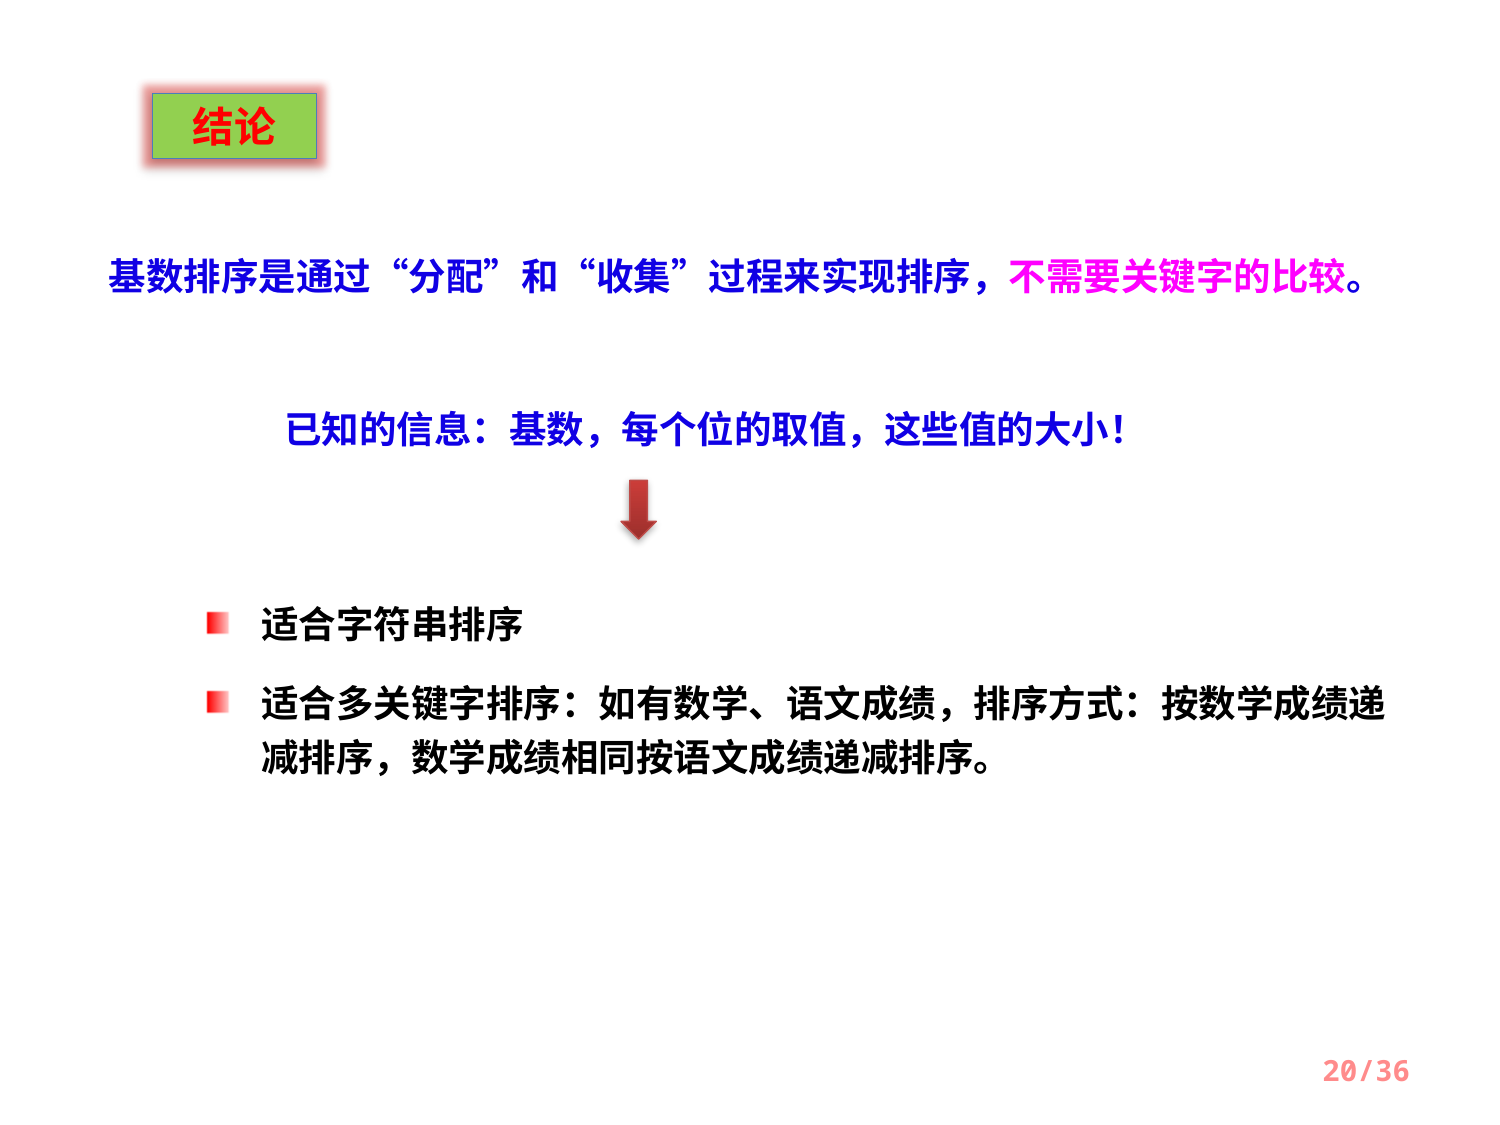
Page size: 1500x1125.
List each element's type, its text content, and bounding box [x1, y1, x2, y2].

picture [205, 610, 232, 637]
text_box 基数排序是通过“分配”和“收集”过程来实现排序，不需要关键字的比较。 [93, 222, 1454, 305]
text_box 结论 [152, 93, 317, 159]
text_box 适合字符串排序 适合多关键字排序：如有数学、语文成绩，排序方式：按数学成绩递减排序，数学成绩相同按语文成绩递减排序。 [174, 572, 1408, 799]
picture [205, 689, 232, 716]
text_box [620, 479, 657, 540]
text_box 已知的信息：基数，每个位的取值，这些值的大小！ [269, 398, 1231, 459]
slide_number 20/36 [1074, 1042, 1425, 1103]
